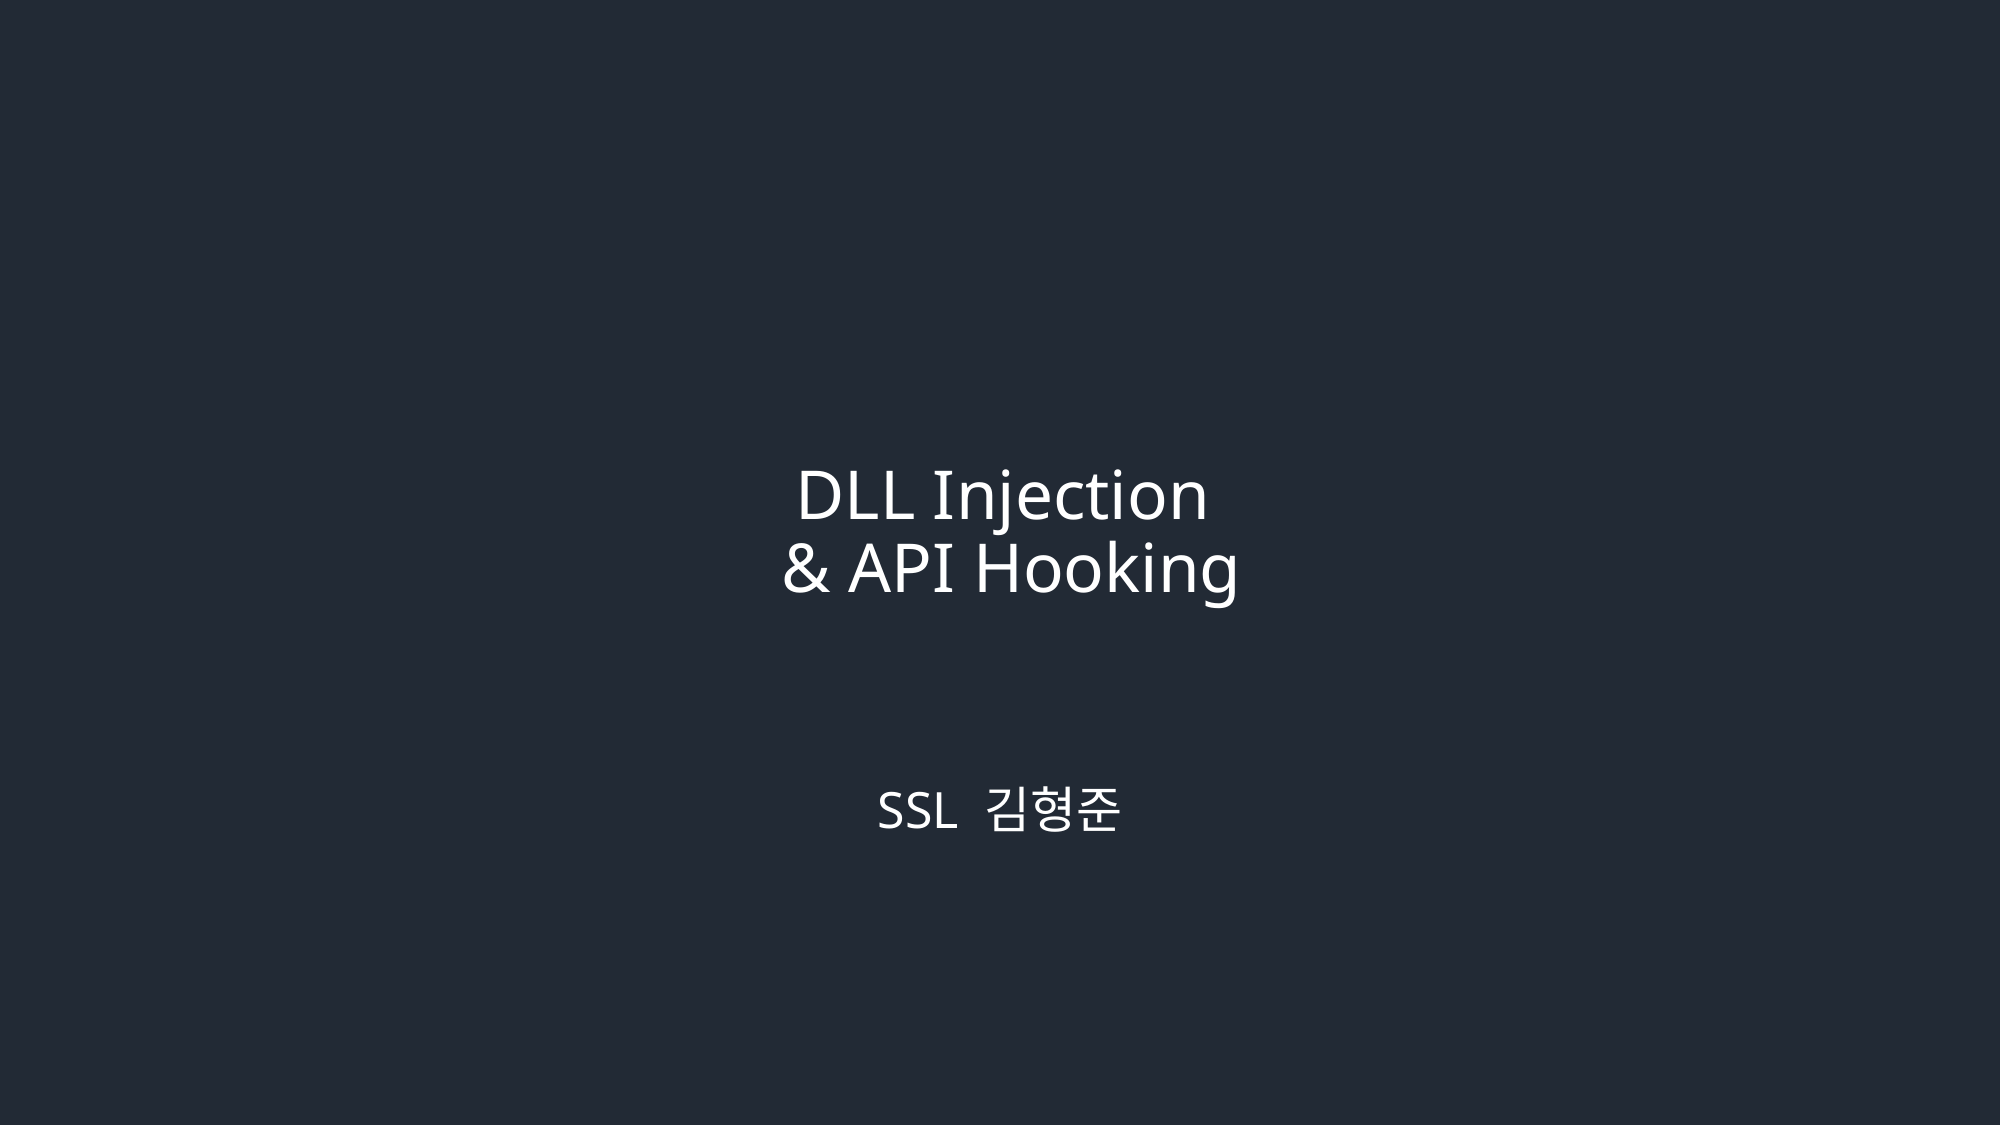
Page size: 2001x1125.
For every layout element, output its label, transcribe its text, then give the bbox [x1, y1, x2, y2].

title DLL Injection & API Hooking [158, 452, 1866, 615]
subtitle SSL 김형준 [249, 777, 1751, 863]
